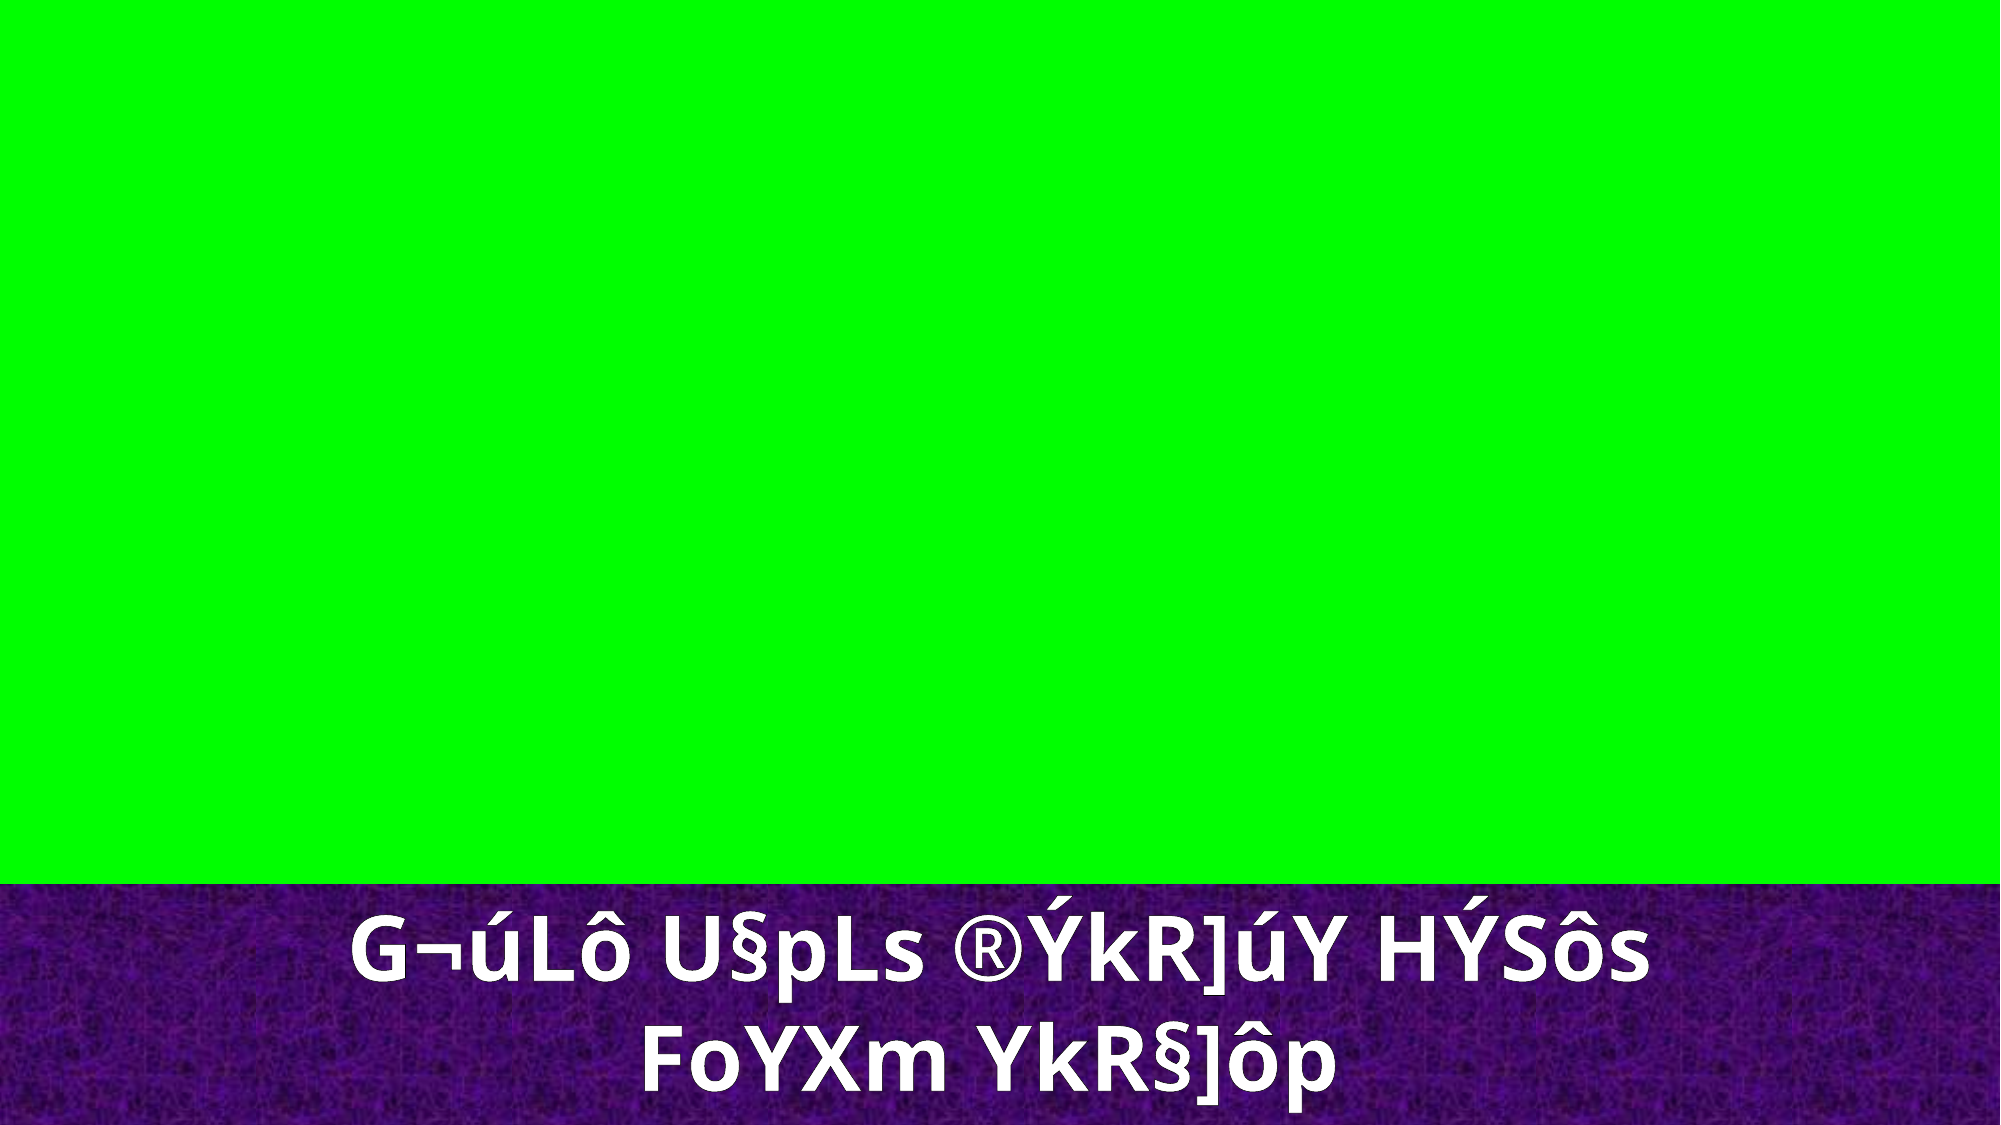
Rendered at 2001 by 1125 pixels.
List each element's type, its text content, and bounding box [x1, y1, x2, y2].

text_box [0, 884, 2000, 1125]
text_box G¬úLô U§pLs ®ÝkR]úY HÝSôs FoYXm YkR§]ôp [326, 882, 1674, 1117]
